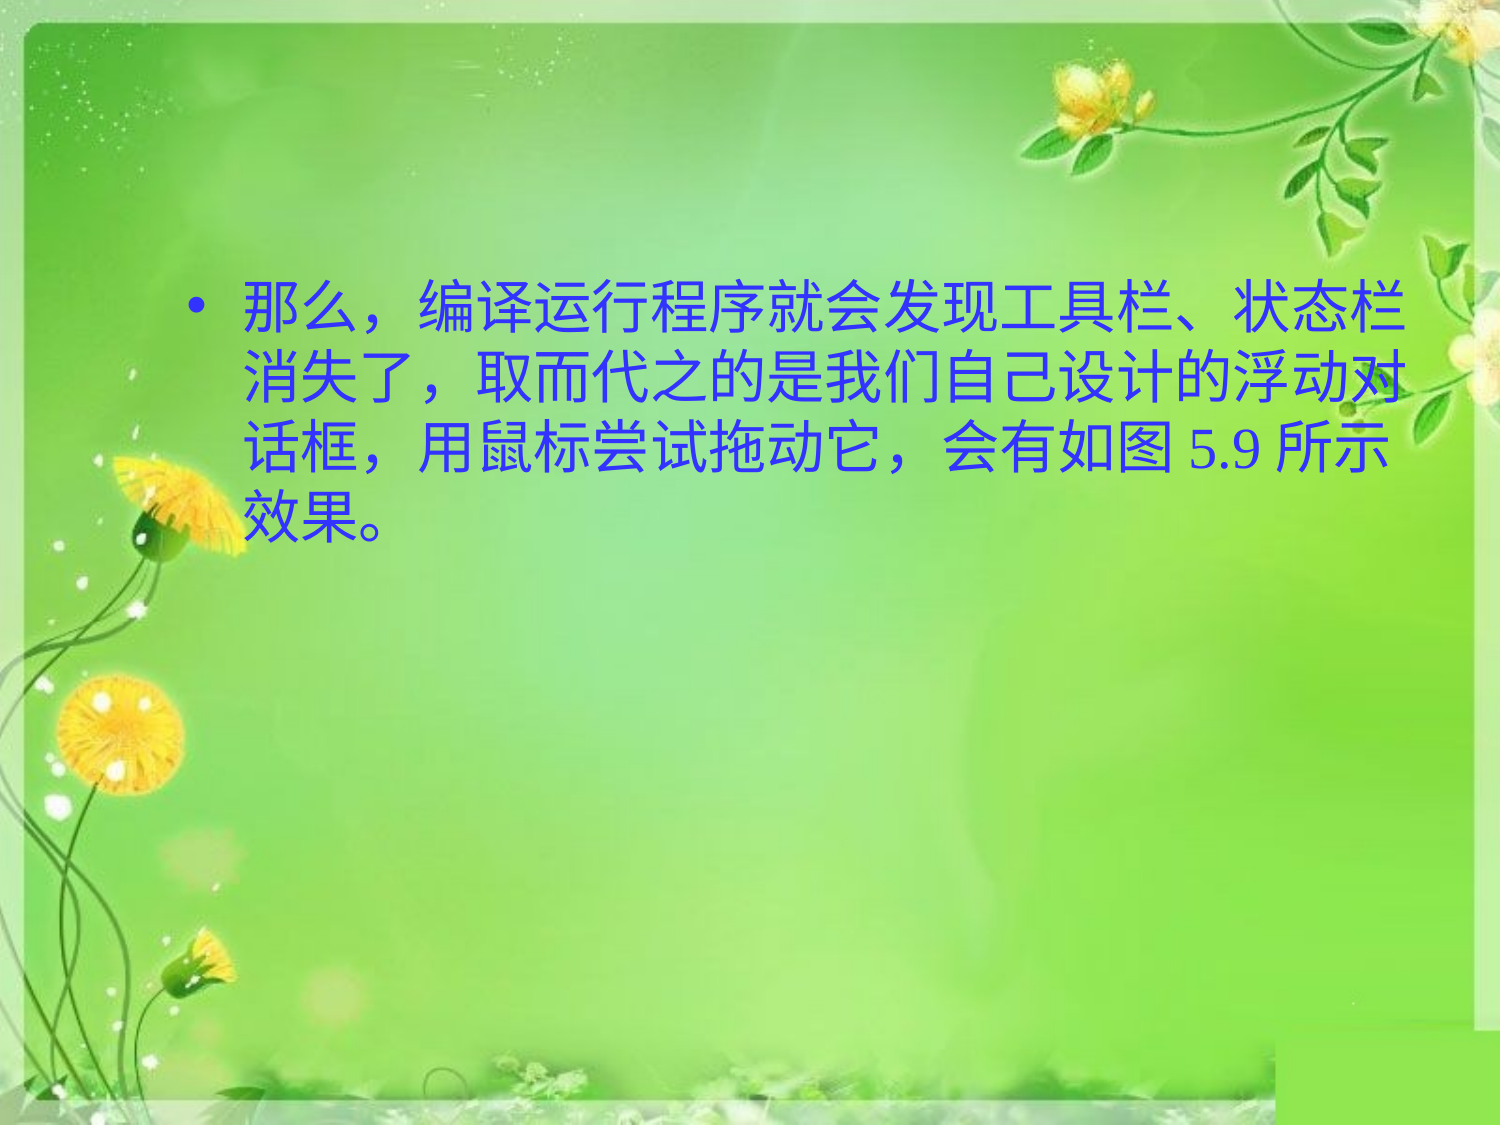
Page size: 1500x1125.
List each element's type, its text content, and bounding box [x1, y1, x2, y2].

picture [0, 0, 1500, 1125]
list 那么，编译运行程序就会发现工具栏、状态栏消失了，取而代之的是我们自己设计的浮动对话框，用鼠标尝试拖动它，会有如图5.9所示效果。 [171, 262, 1425, 1071]
